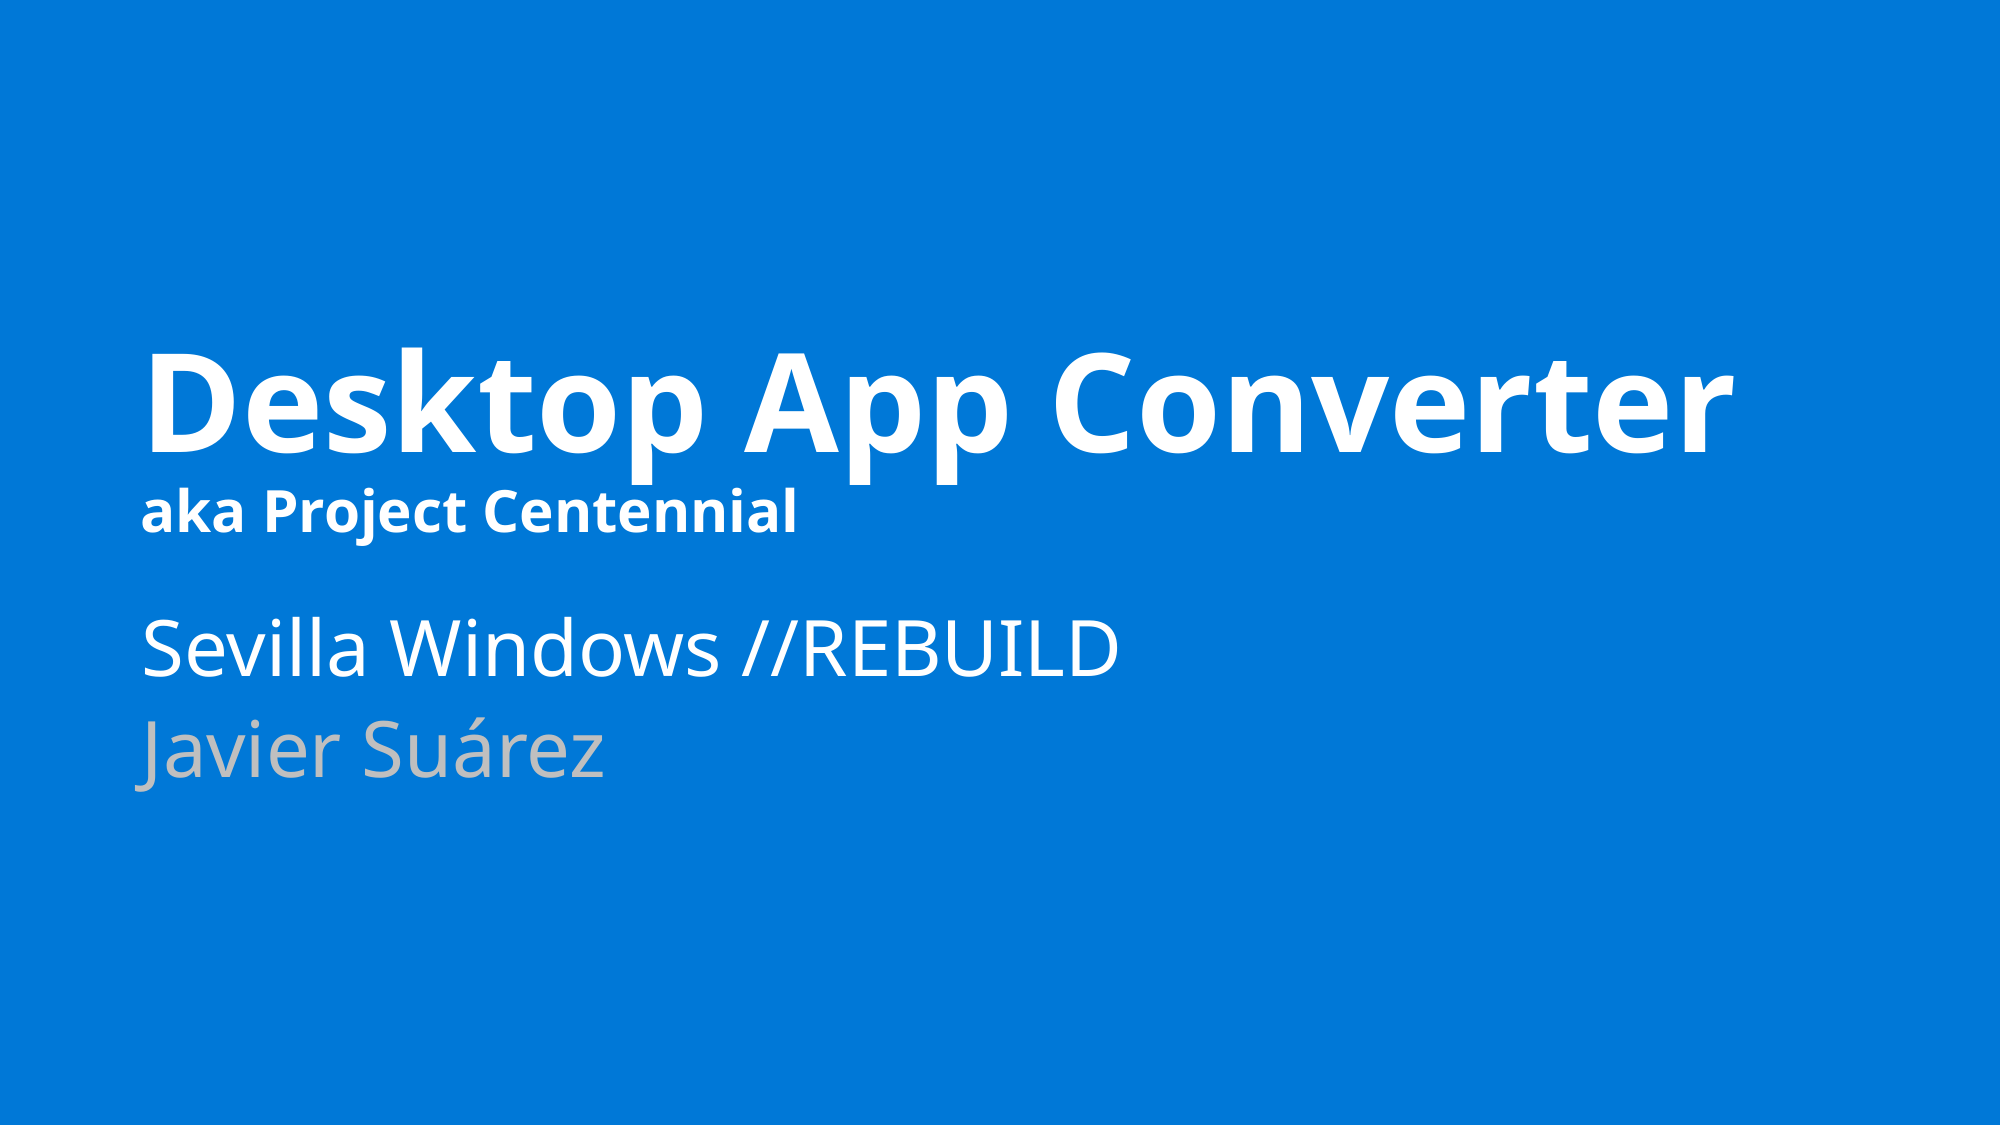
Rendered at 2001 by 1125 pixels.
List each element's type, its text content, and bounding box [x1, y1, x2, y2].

subtitle Sevilla Windows //REBUILD Javier Suárez [119, 591, 1368, 959]
title Desktop App Converter aka Project Centennial [118, 120, 1882, 563]
